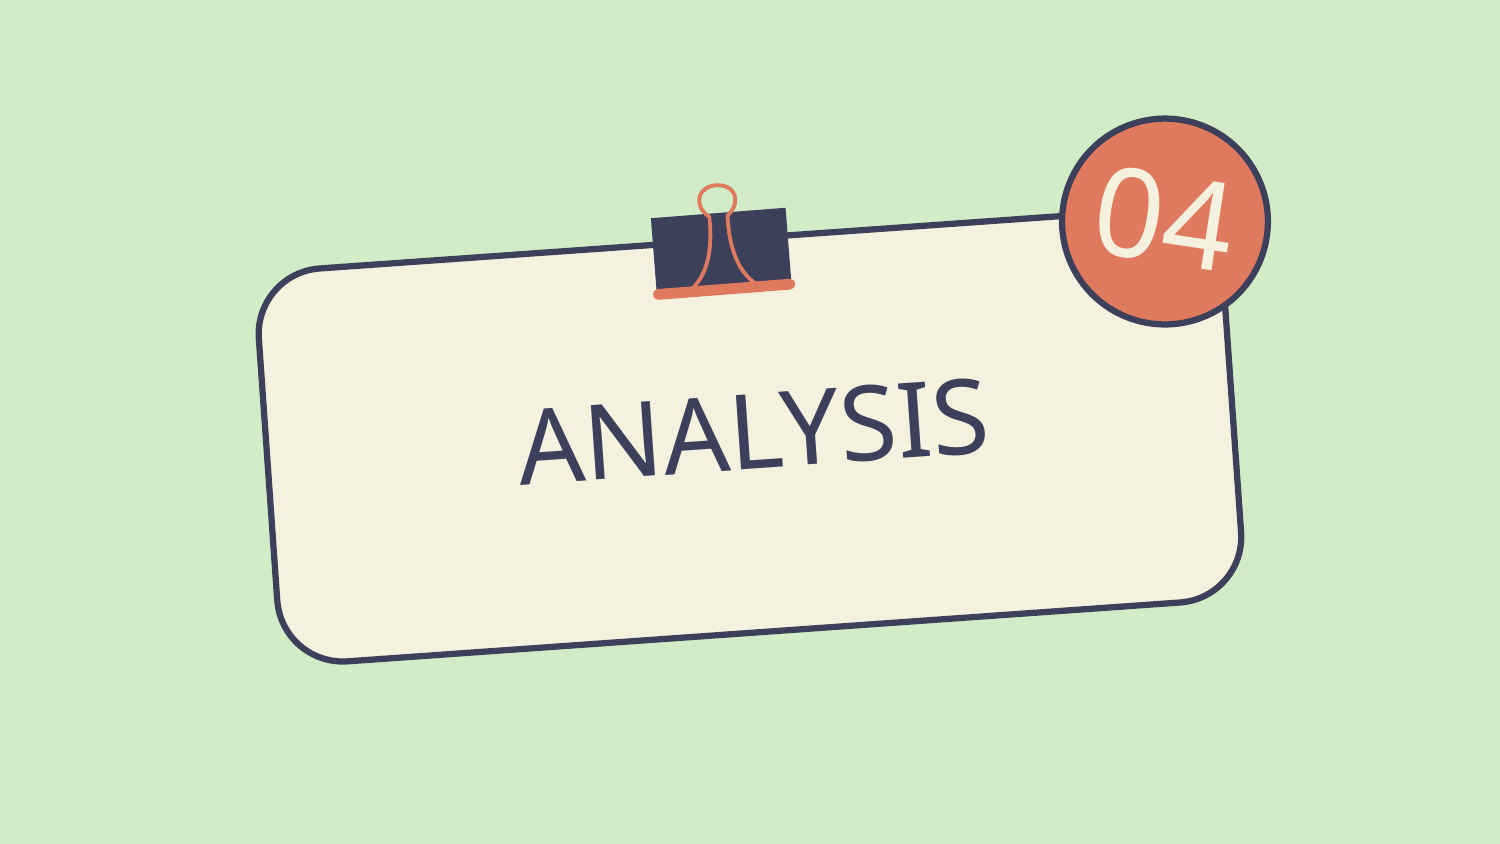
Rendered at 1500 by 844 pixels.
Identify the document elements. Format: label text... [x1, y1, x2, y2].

text_box [1109, 118, 1244, 155]
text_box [253, 177, 1247, 667]
title 04 [1059, 128, 1285, 299]
